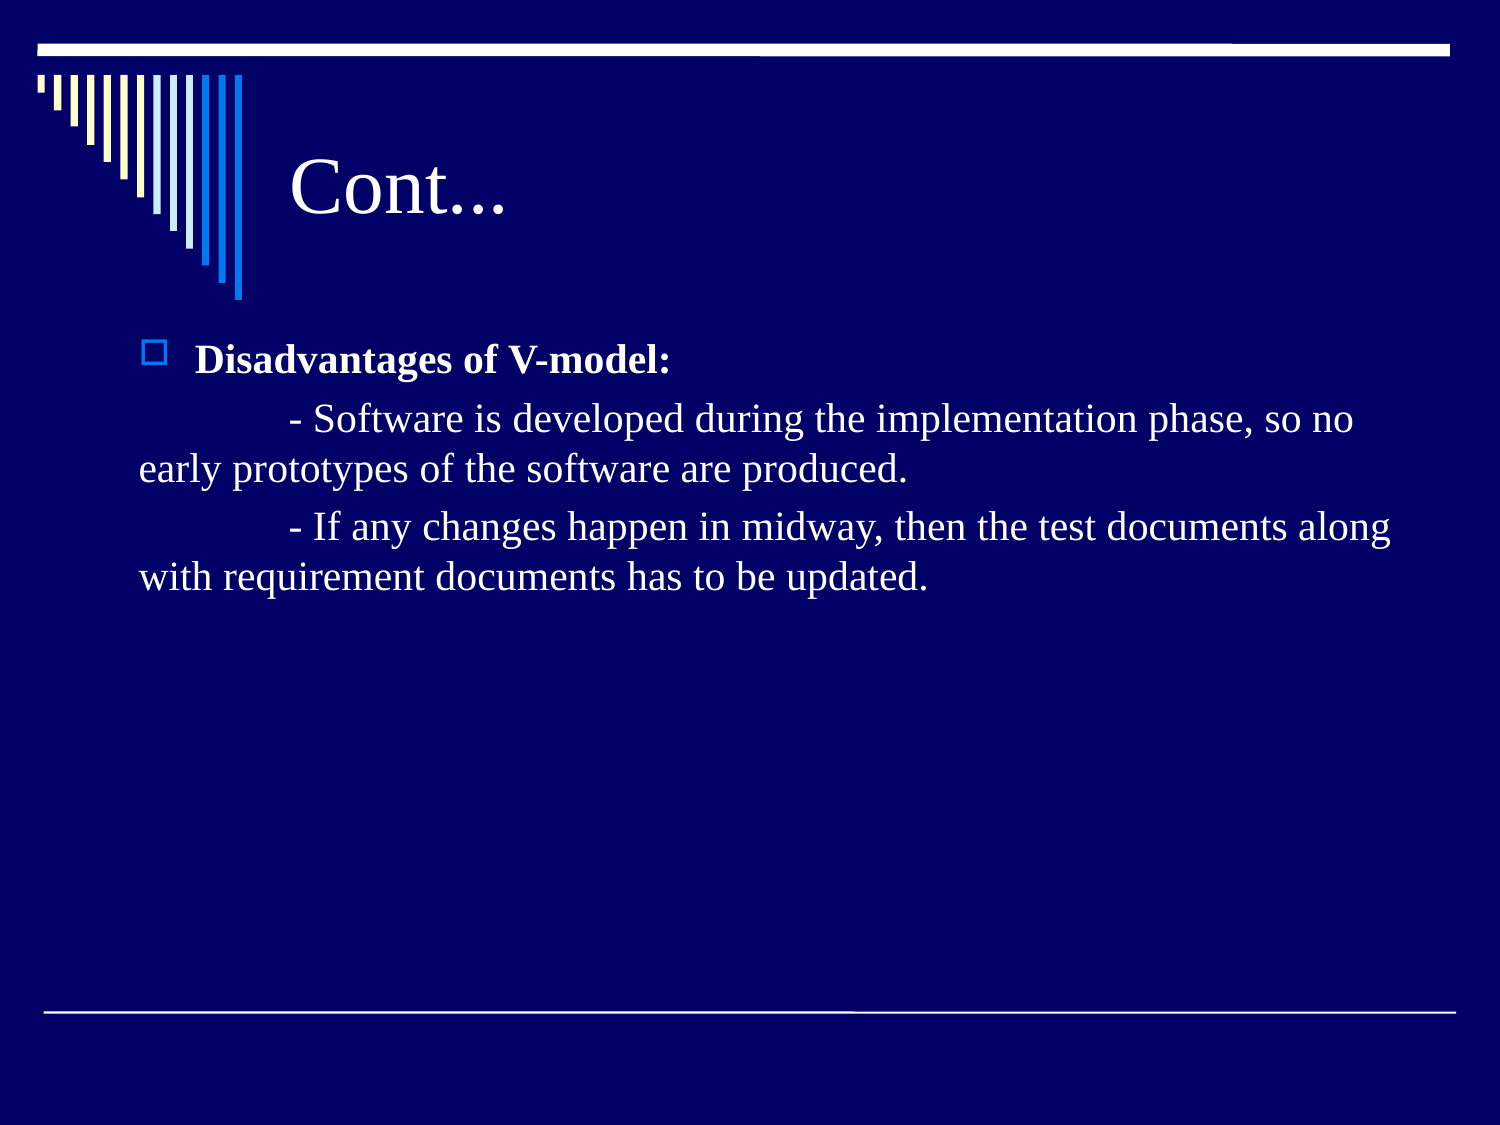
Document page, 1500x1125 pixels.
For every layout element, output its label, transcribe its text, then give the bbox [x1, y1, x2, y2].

title Cont... [274, 74, 1426, 288]
list Disadvantages of V-model: - Software is developed during the implementation phase, so no early prototypes of the software are produced. - If any changes happen in midway, then the test documents along with requirement documents has to be updated. [123, 324, 1426, 1001]
